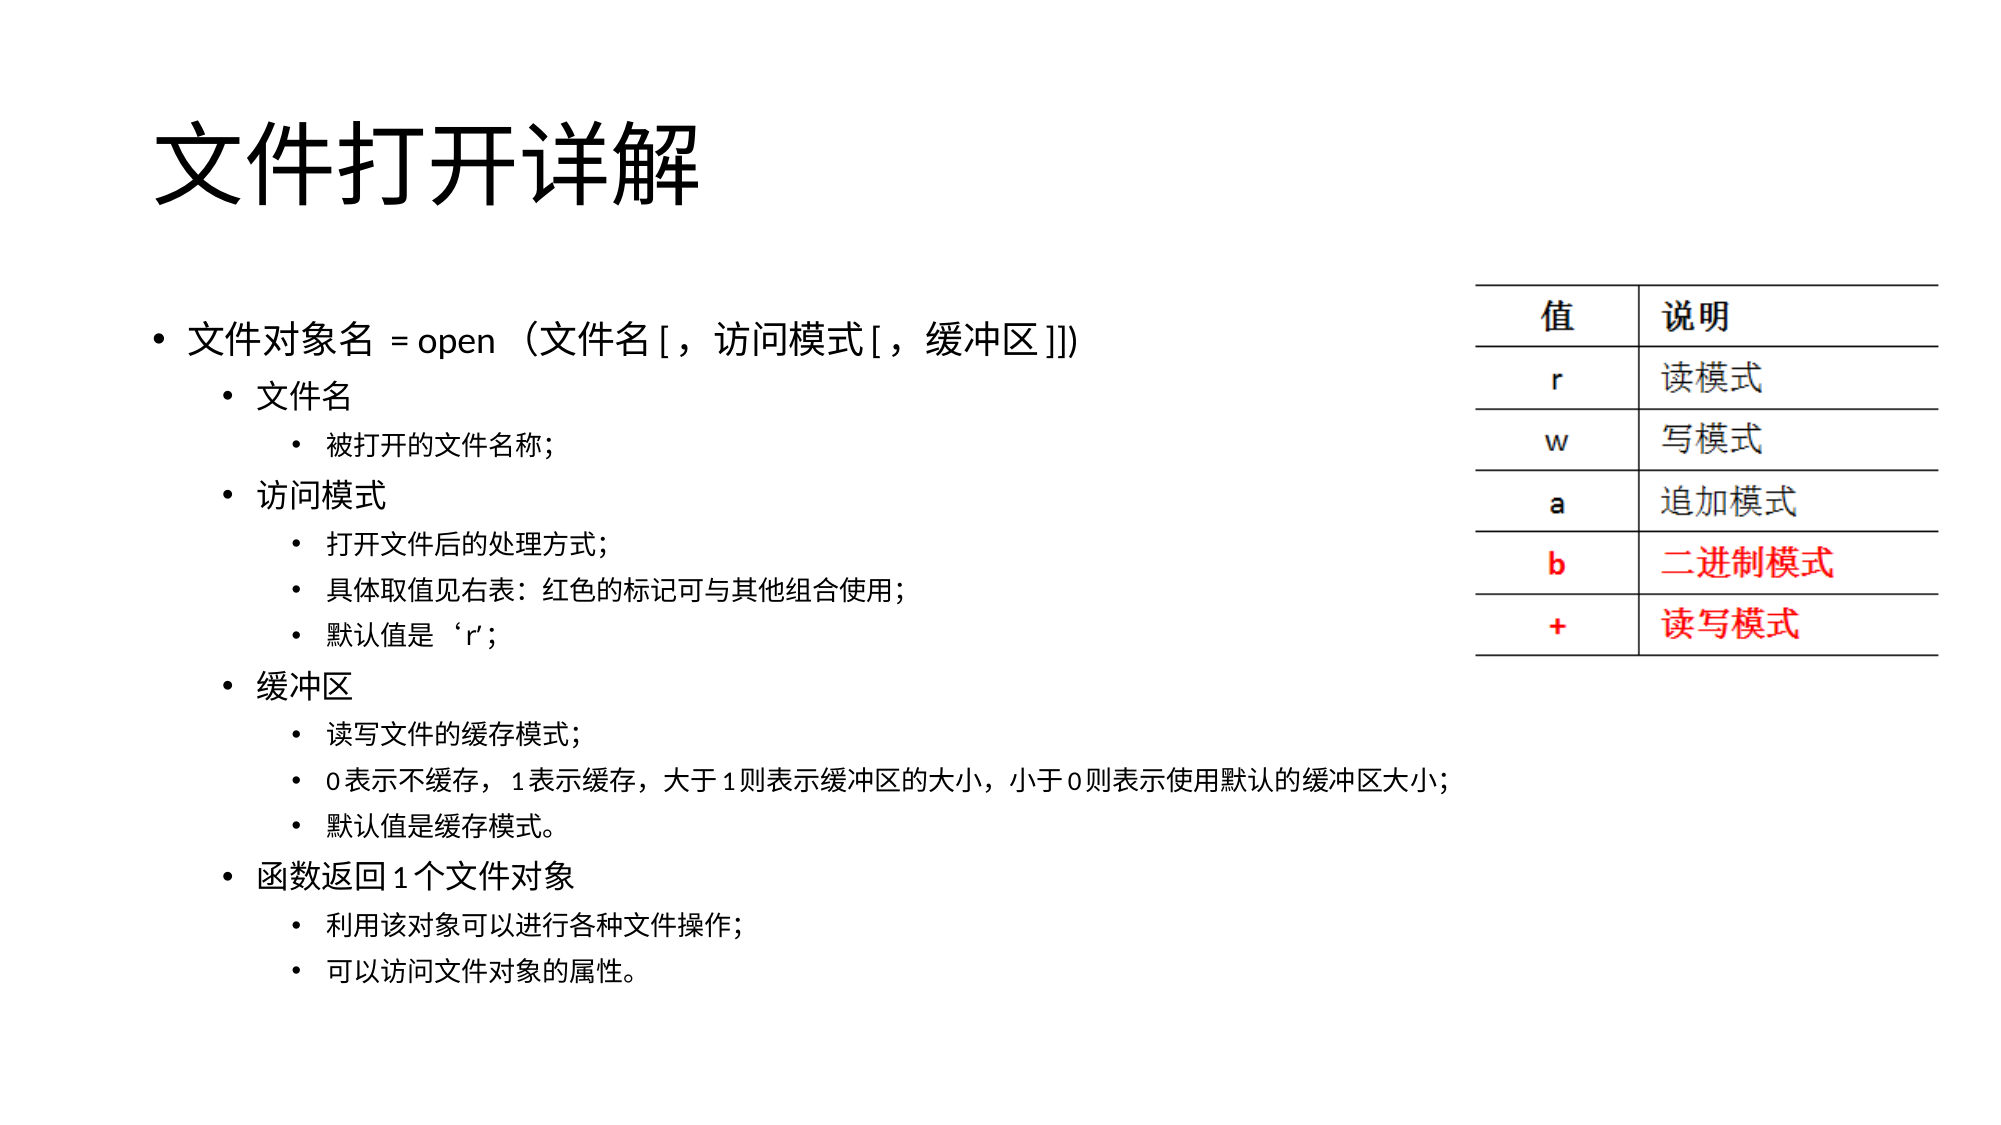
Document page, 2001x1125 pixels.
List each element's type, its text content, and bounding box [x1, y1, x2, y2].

picture [1456, 255, 1959, 672]
title 文件打开详解 [137, 59, 1863, 278]
list 文件对象名 = open（文件名[，访问模式[，缓冲区]]) 文件名 被打开的文件名称； 访问模式 打开文件后的处理方式； 具体取值见右表：红色的标记可与其他组合使用； 默认值是‘r’； 缓冲区 读写文件的缓存模式； 0表示不缓存，1表示缓存，大于1则表示缓冲区的大小，小于0则表示使用默认的缓冲区大小； 默认值是缓存模式。 函数返回1个文件对象 利用该对象可以进行各种文件操作； 可以访问文件对象的属性。 [137, 299, 1457, 1043]
